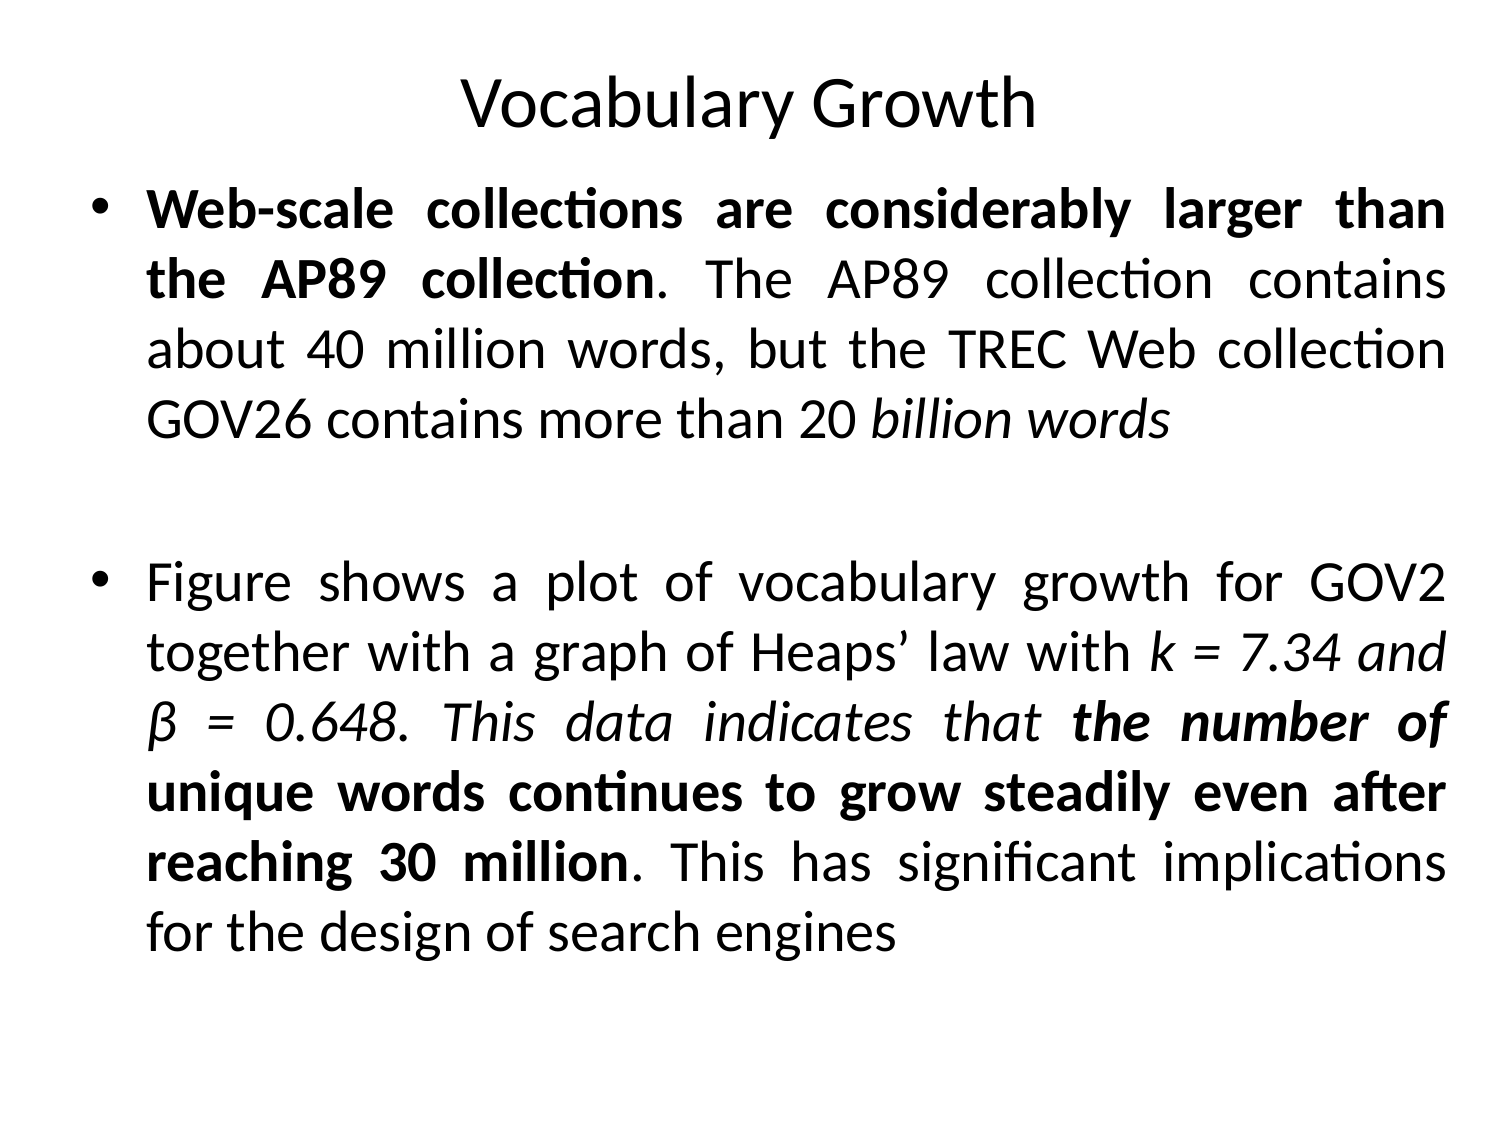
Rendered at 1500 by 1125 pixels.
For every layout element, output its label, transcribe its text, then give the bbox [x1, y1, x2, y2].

list Web-scale collections are considerably larger than the AP89 collection. The AP89 collection contains about 40 million words, but the TREC Web collection GOV26 contains more than 20 billion words Figure shows a plot of vocabulary growth for GOV2 together with a graph of Heaps’ law with k = 7.34 and β = 0.648. This data indicates that the number of unique words continues to grow steadily even after reaching 30 million. This has significant implications for the design of search engines [75, 162, 1463, 1038]
title Vocabulary Growth [75, 45, 1425, 150]
